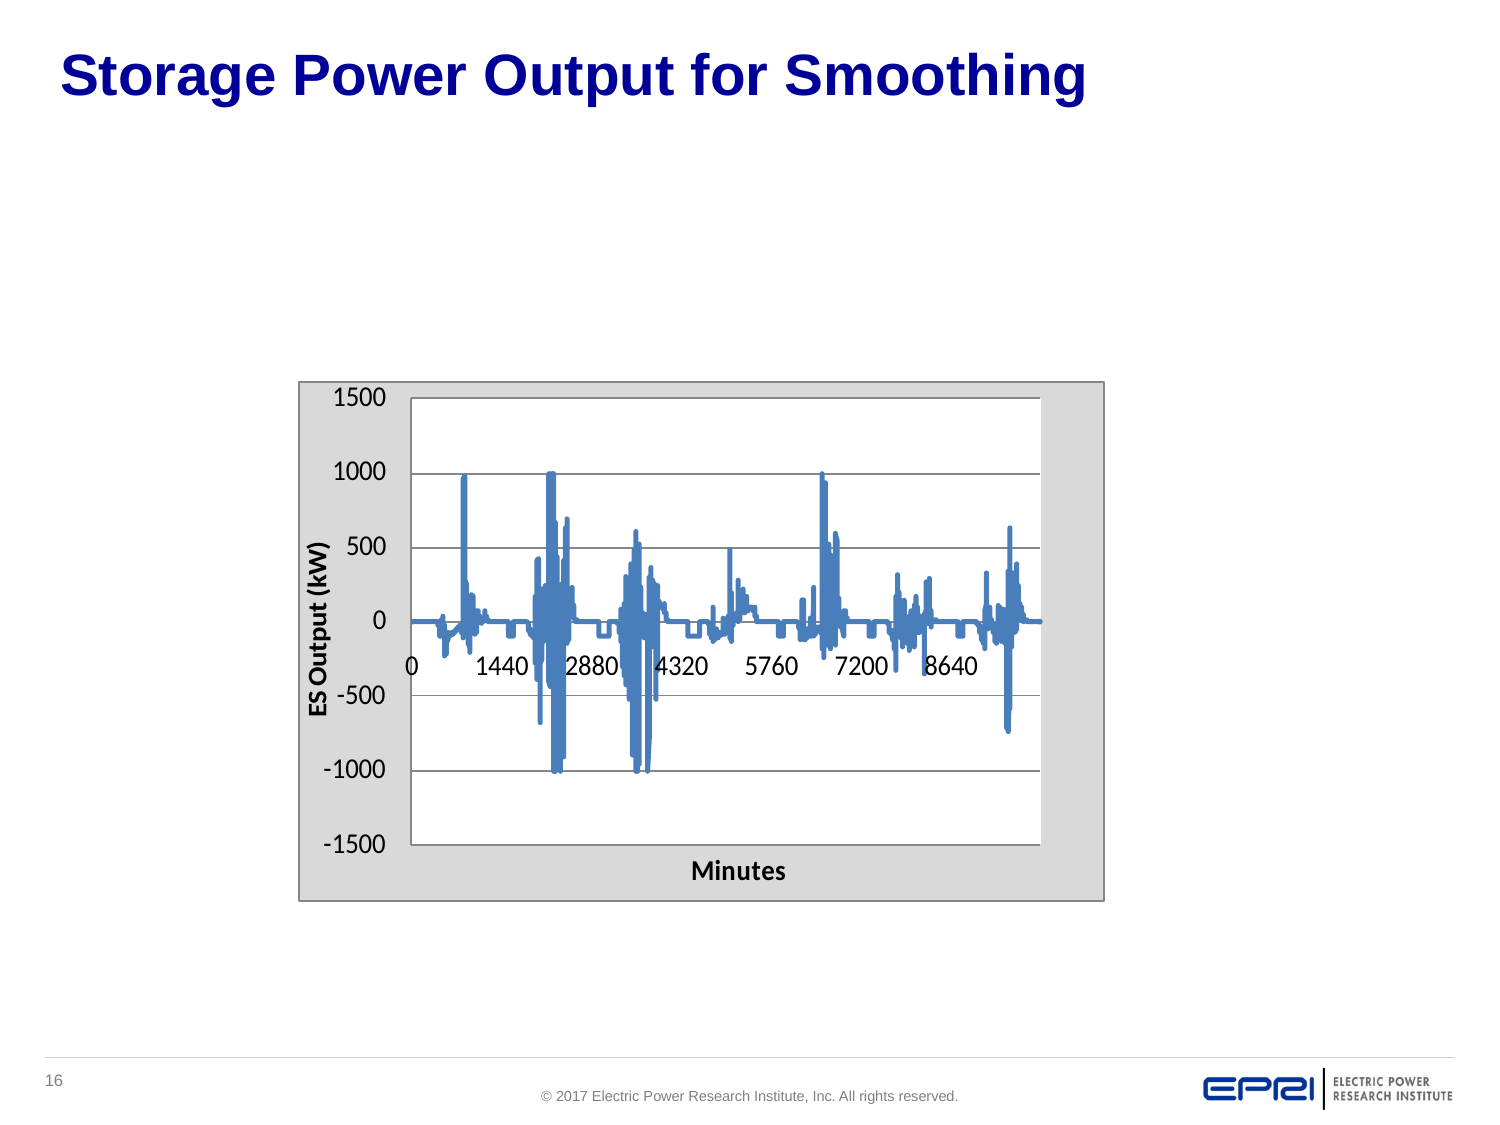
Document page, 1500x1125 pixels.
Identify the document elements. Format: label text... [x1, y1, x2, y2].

picture [1200, 1064, 1455, 1113]
picture [295, 378, 1106, 903]
title Storage Power Output for Smoothing [44, 29, 1456, 151]
